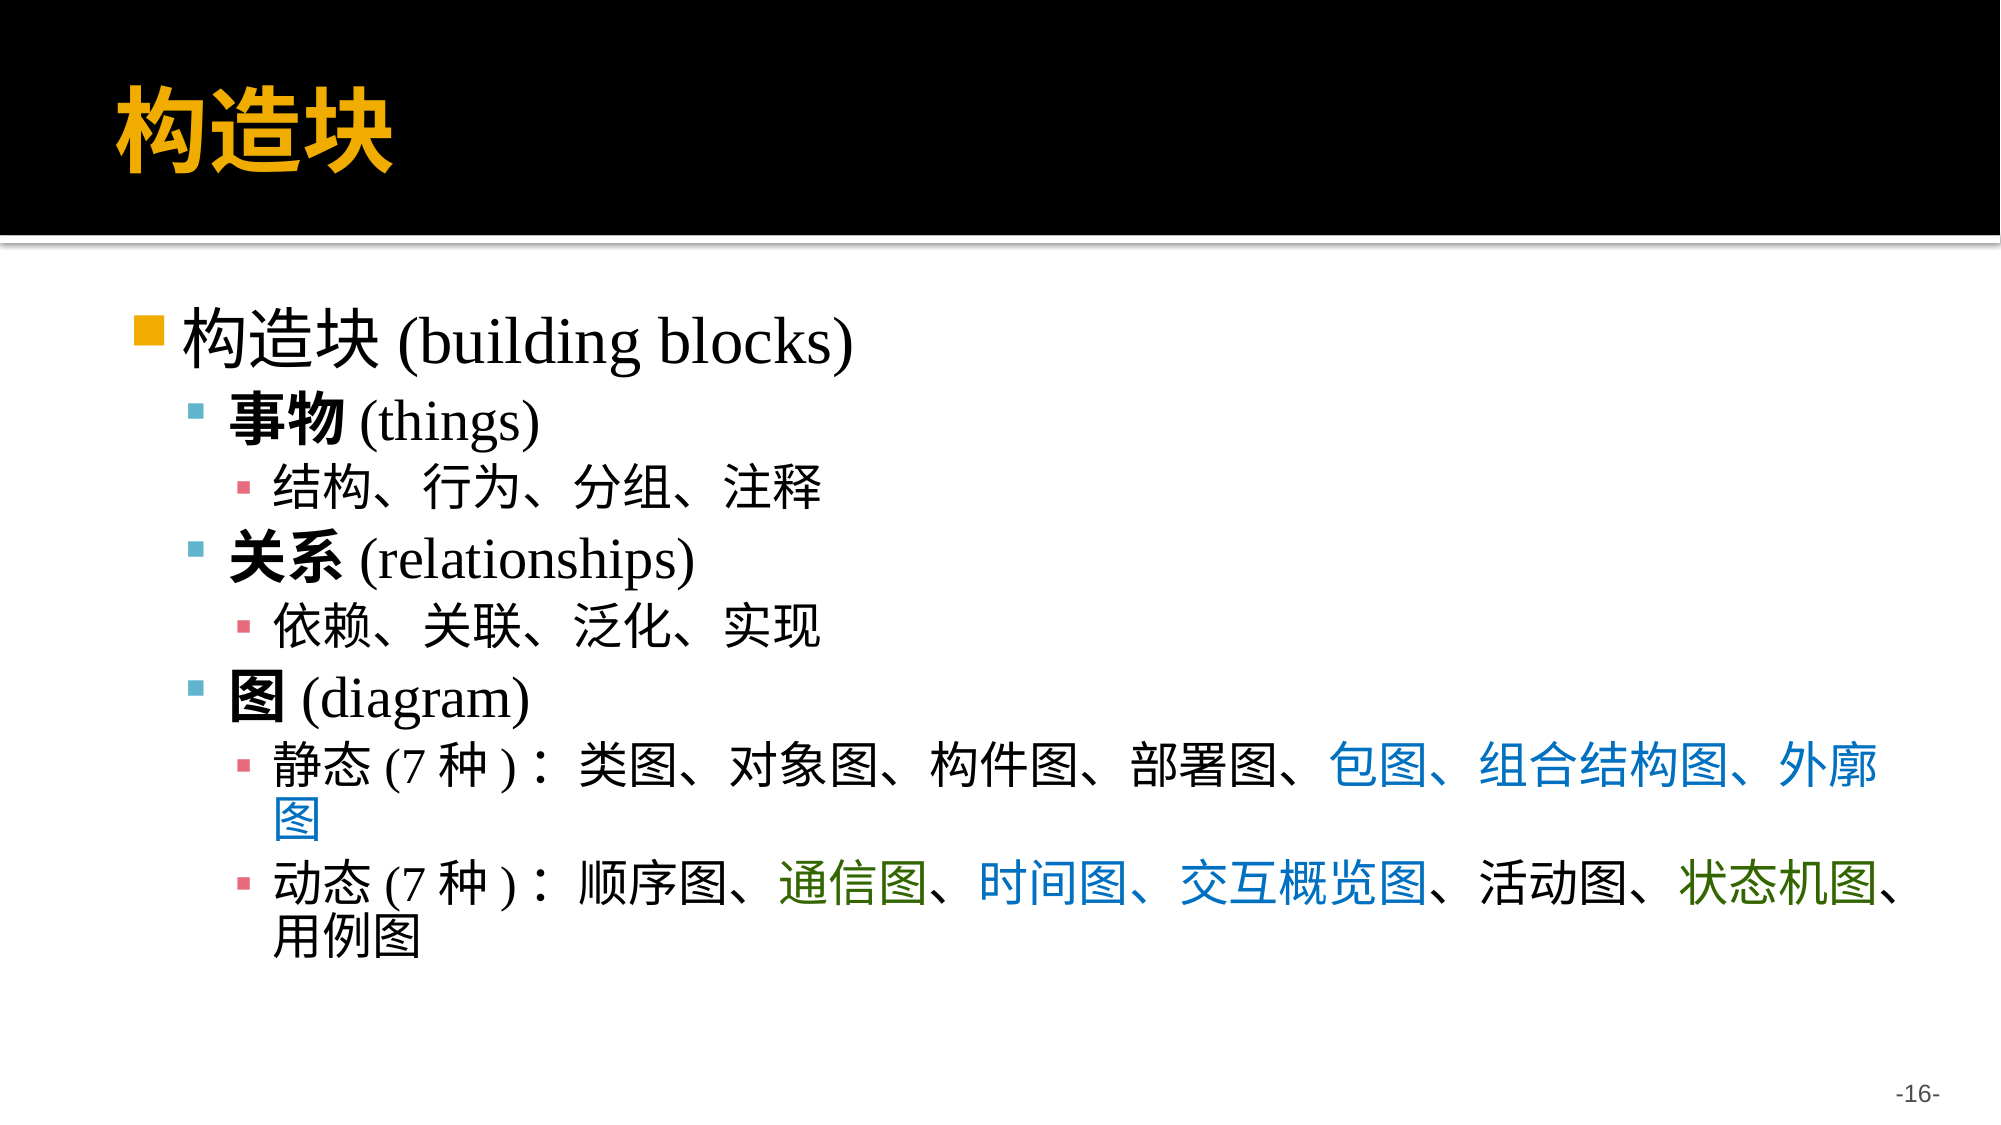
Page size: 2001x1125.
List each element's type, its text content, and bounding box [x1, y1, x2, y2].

slide_number -16- [1794, 1062, 1955, 1108]
title 构造块 [99, 25, 1900, 231]
list 构造块(building blocks) 事物(things) 结构、行为、分组、注释 关系(relationships) 依赖、关联、泛化、实现 图(diagram) 静态(7种)：类图、对象图、构件图、部署图、包图、组合结构图、外廓图 动态(7种)：顺序图、通信图、时间图、交互概览图、活动图、状态机图、用例图 [99, 291, 1900, 1050]
